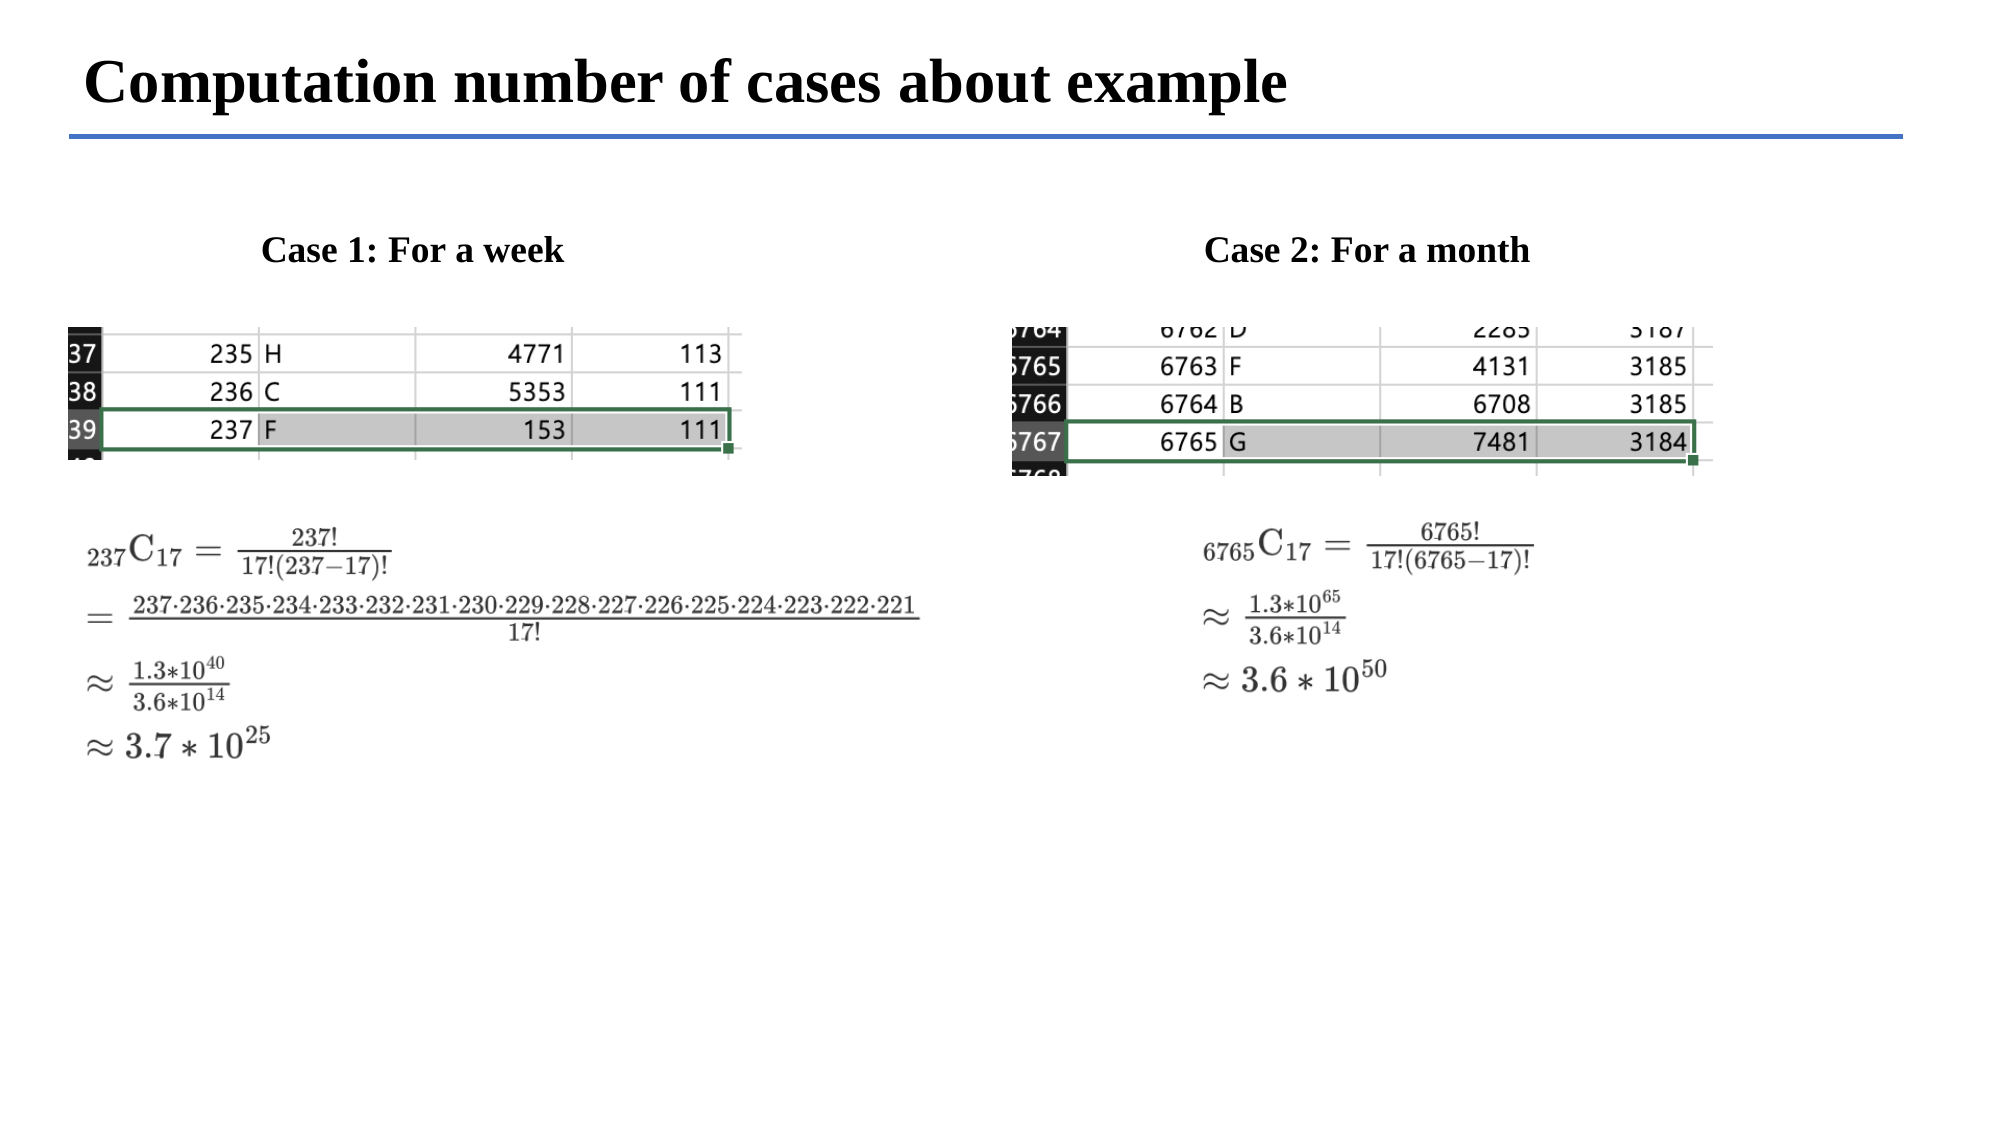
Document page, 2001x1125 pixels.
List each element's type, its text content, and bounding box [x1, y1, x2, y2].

picture [1012, 327, 1713, 476]
text_box Computation number of cases about example [68, 32, 1904, 123]
text_box Case 1: For a week [246, 217, 580, 278]
picture [1118, 497, 1606, 730]
picture [68, 497, 938, 792]
text_box Case 2: For a month [1189, 217, 1546, 278]
picture [68, 327, 742, 460]
